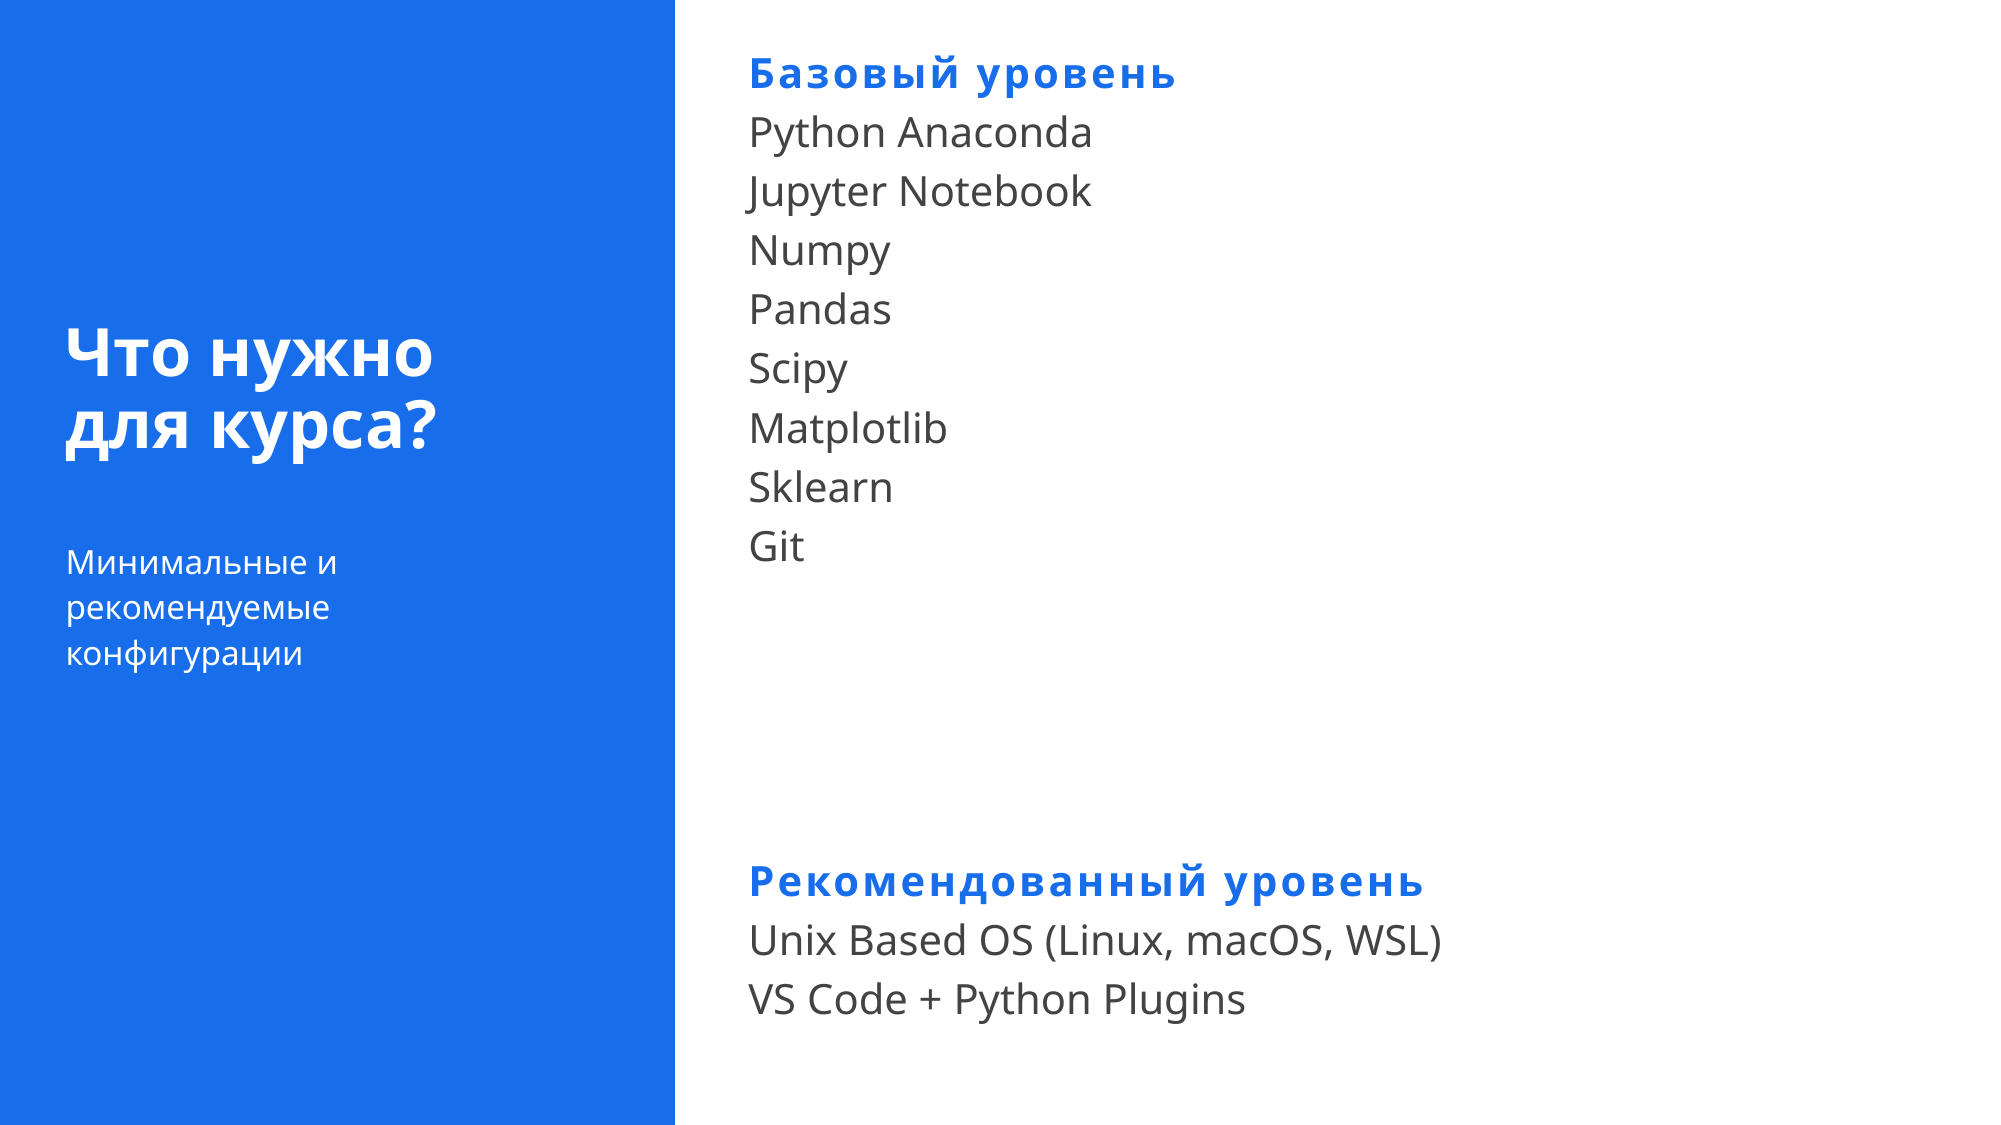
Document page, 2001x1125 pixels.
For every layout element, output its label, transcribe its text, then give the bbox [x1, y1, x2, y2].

text_box Минимальные и рекомендуемые конфигурации [50, 469, 556, 738]
title Что нужно для курса? [50, 247, 556, 469]
text_box Базовый уровень Python Anaconda Jupyter Notebook Numpy Pandas Scipy Matplotlib Sklearn Git [748, 41, 1566, 570]
text_box Рекомендованный уровень Unix Based OS (Linux, macOS, WSL) VS Code + Python Plugins [748, 849, 1566, 1023]
text_box [0, 0, 676, 1125]
